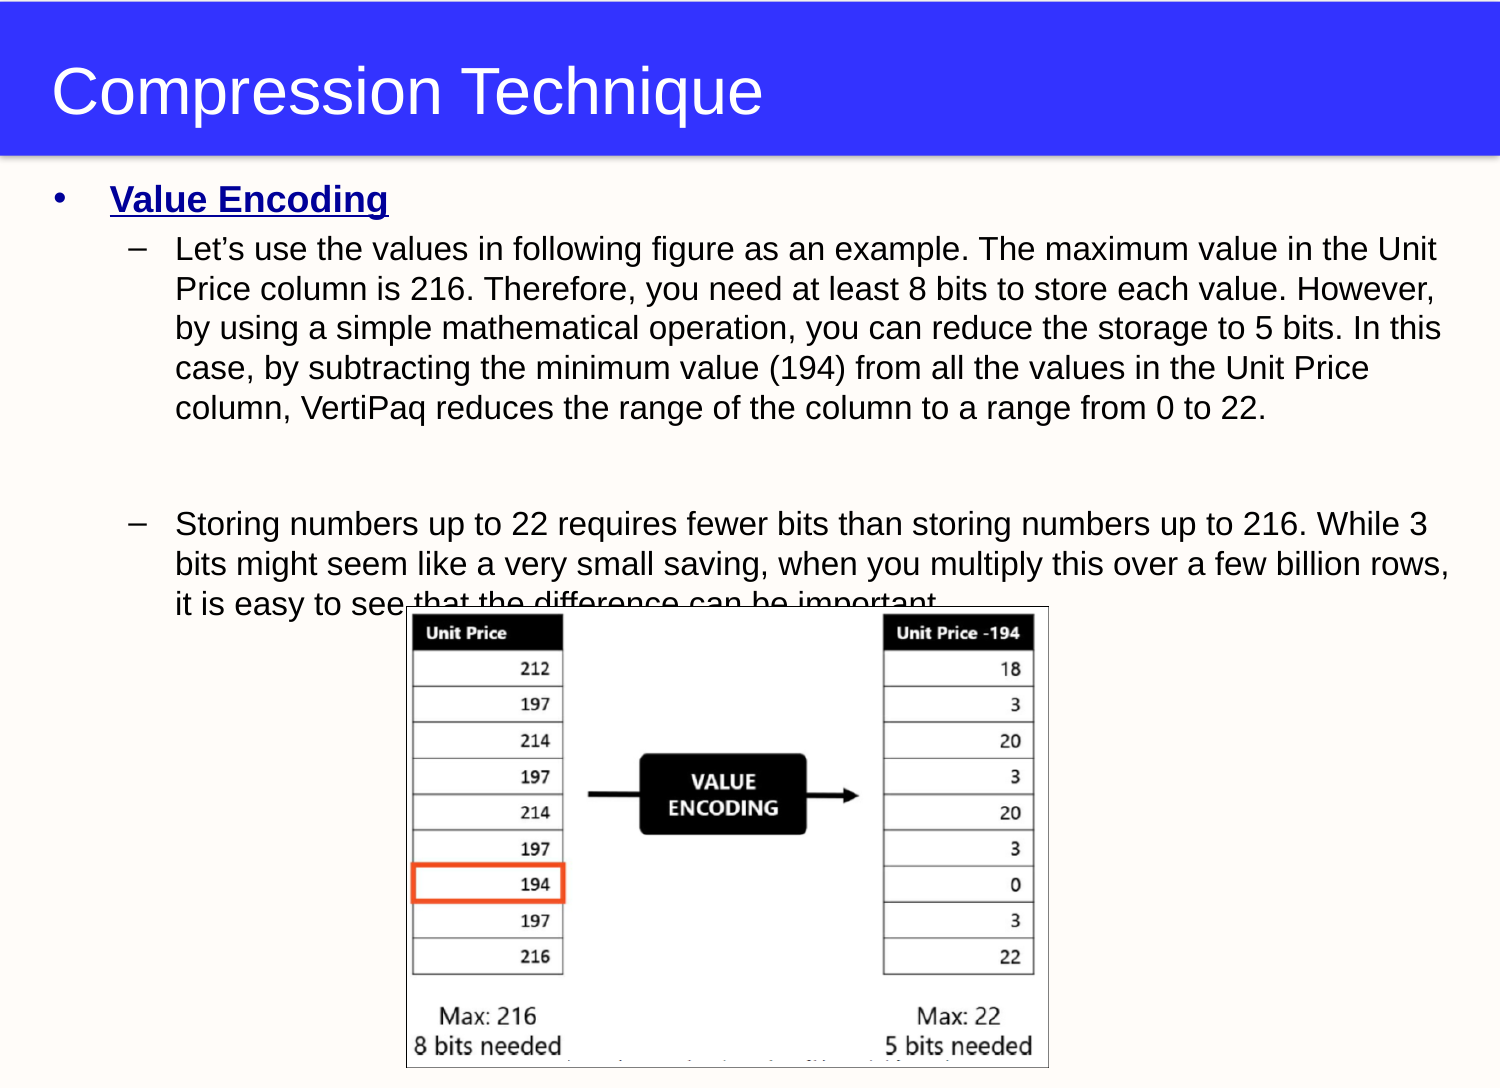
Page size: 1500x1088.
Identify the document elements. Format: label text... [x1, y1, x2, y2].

title Compression Technique [36, 40, 1472, 131]
picture [406, 606, 1049, 1068]
list Value Encoding Let’s use the values in following figure as an example. The maximum value in the Unit Price column is 216. Therefore, you need at least 8 bits to store each value. However, by using a simple mathematical operation, you can reduce the storage to 5 bits. In this case, by subtracting the minimum value (194) from all the values in the Unit Price column, VertiPaq reduces the range of the column to a range from 0 to 22. Storing numbers up to 22 requires fewer bits than storing numbers up to 216. While 3 bits might seem like a very small saving, when you multiply this over a few billion rows, it is easy to see that the difference can be important. [38, 167, 1472, 1047]
